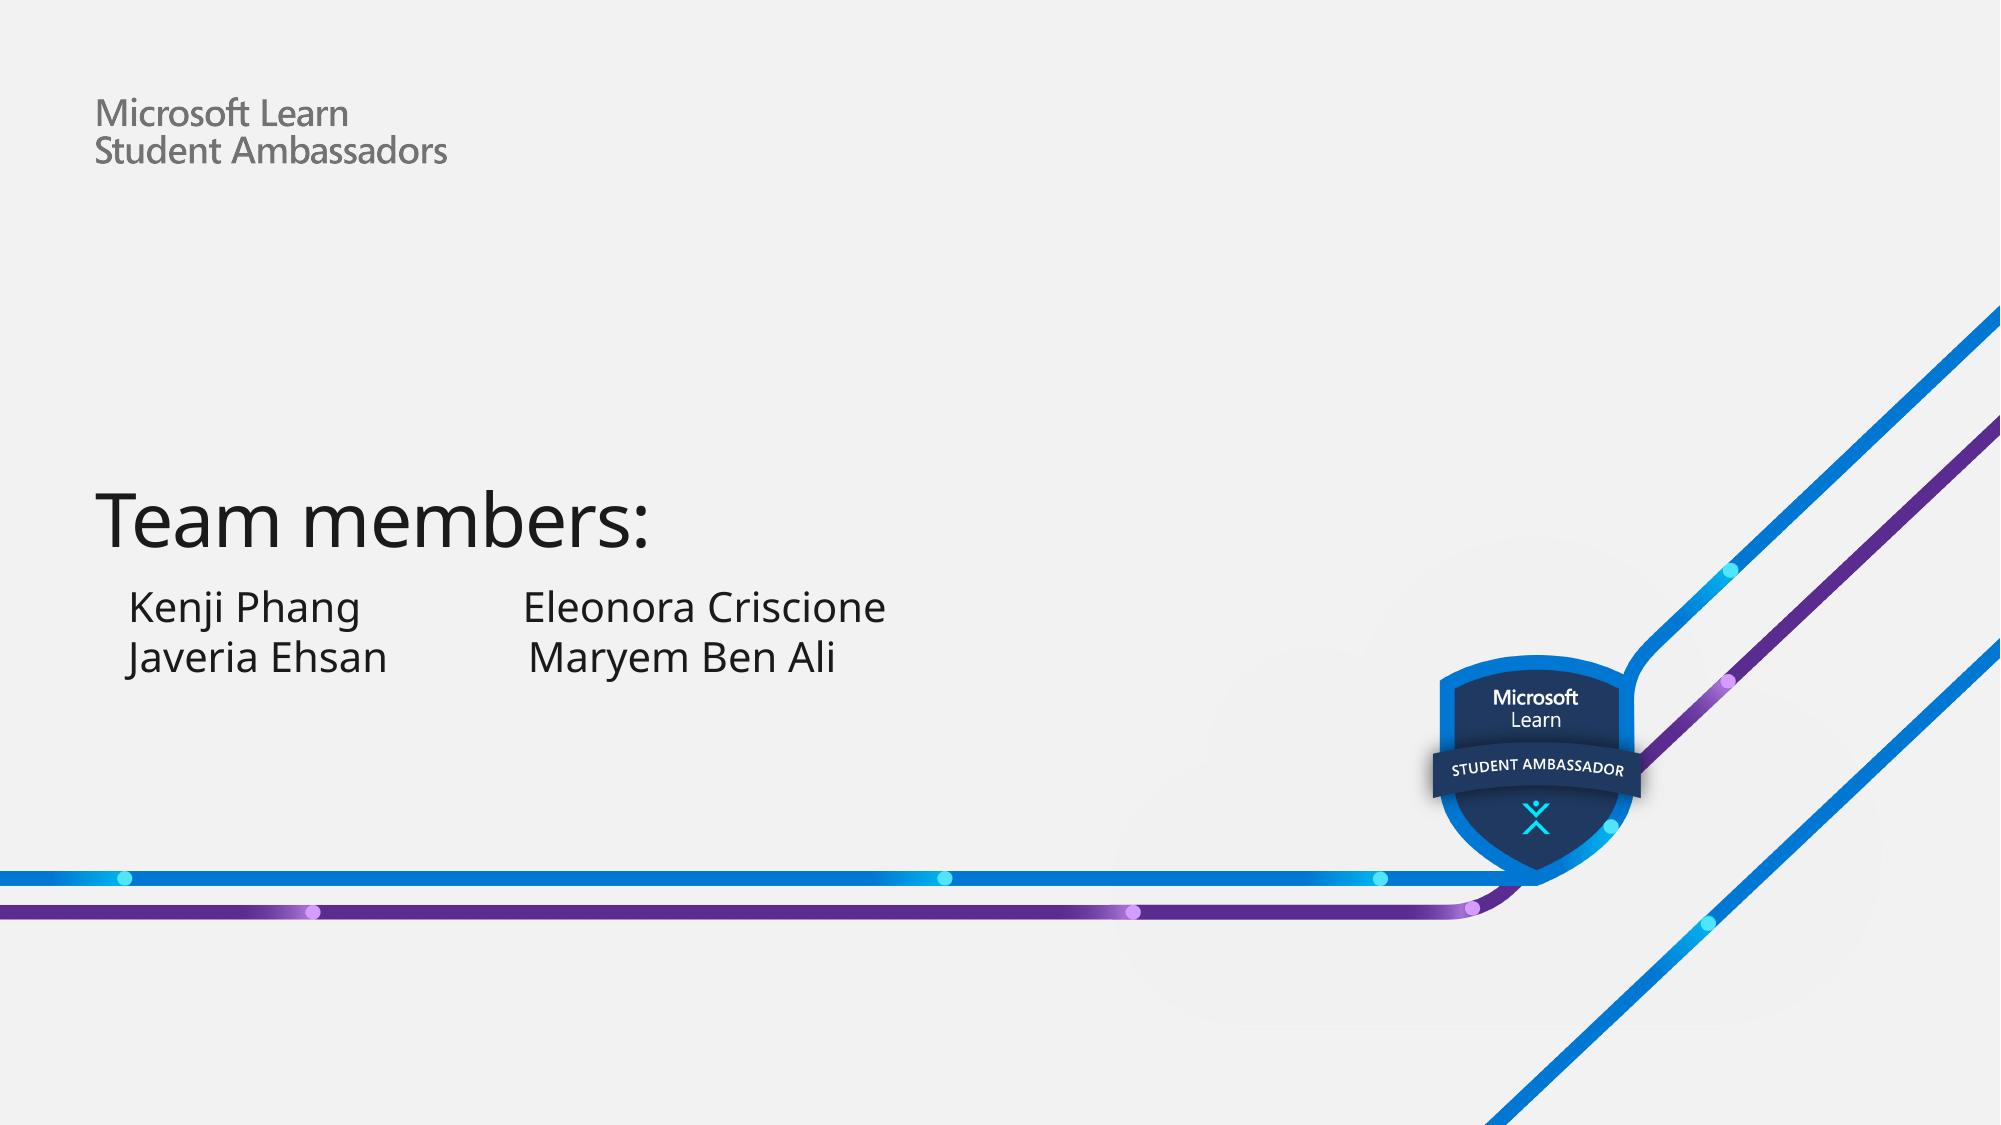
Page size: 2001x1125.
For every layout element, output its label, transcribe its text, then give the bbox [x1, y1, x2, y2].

list Kenji Phang Eleonora Criscione Javeria Ehsan Maryem Ben Ali [95, 581, 1188, 683]
picture [0, 97, 2000, 1125]
title Team members: [95, 471, 1185, 563]
